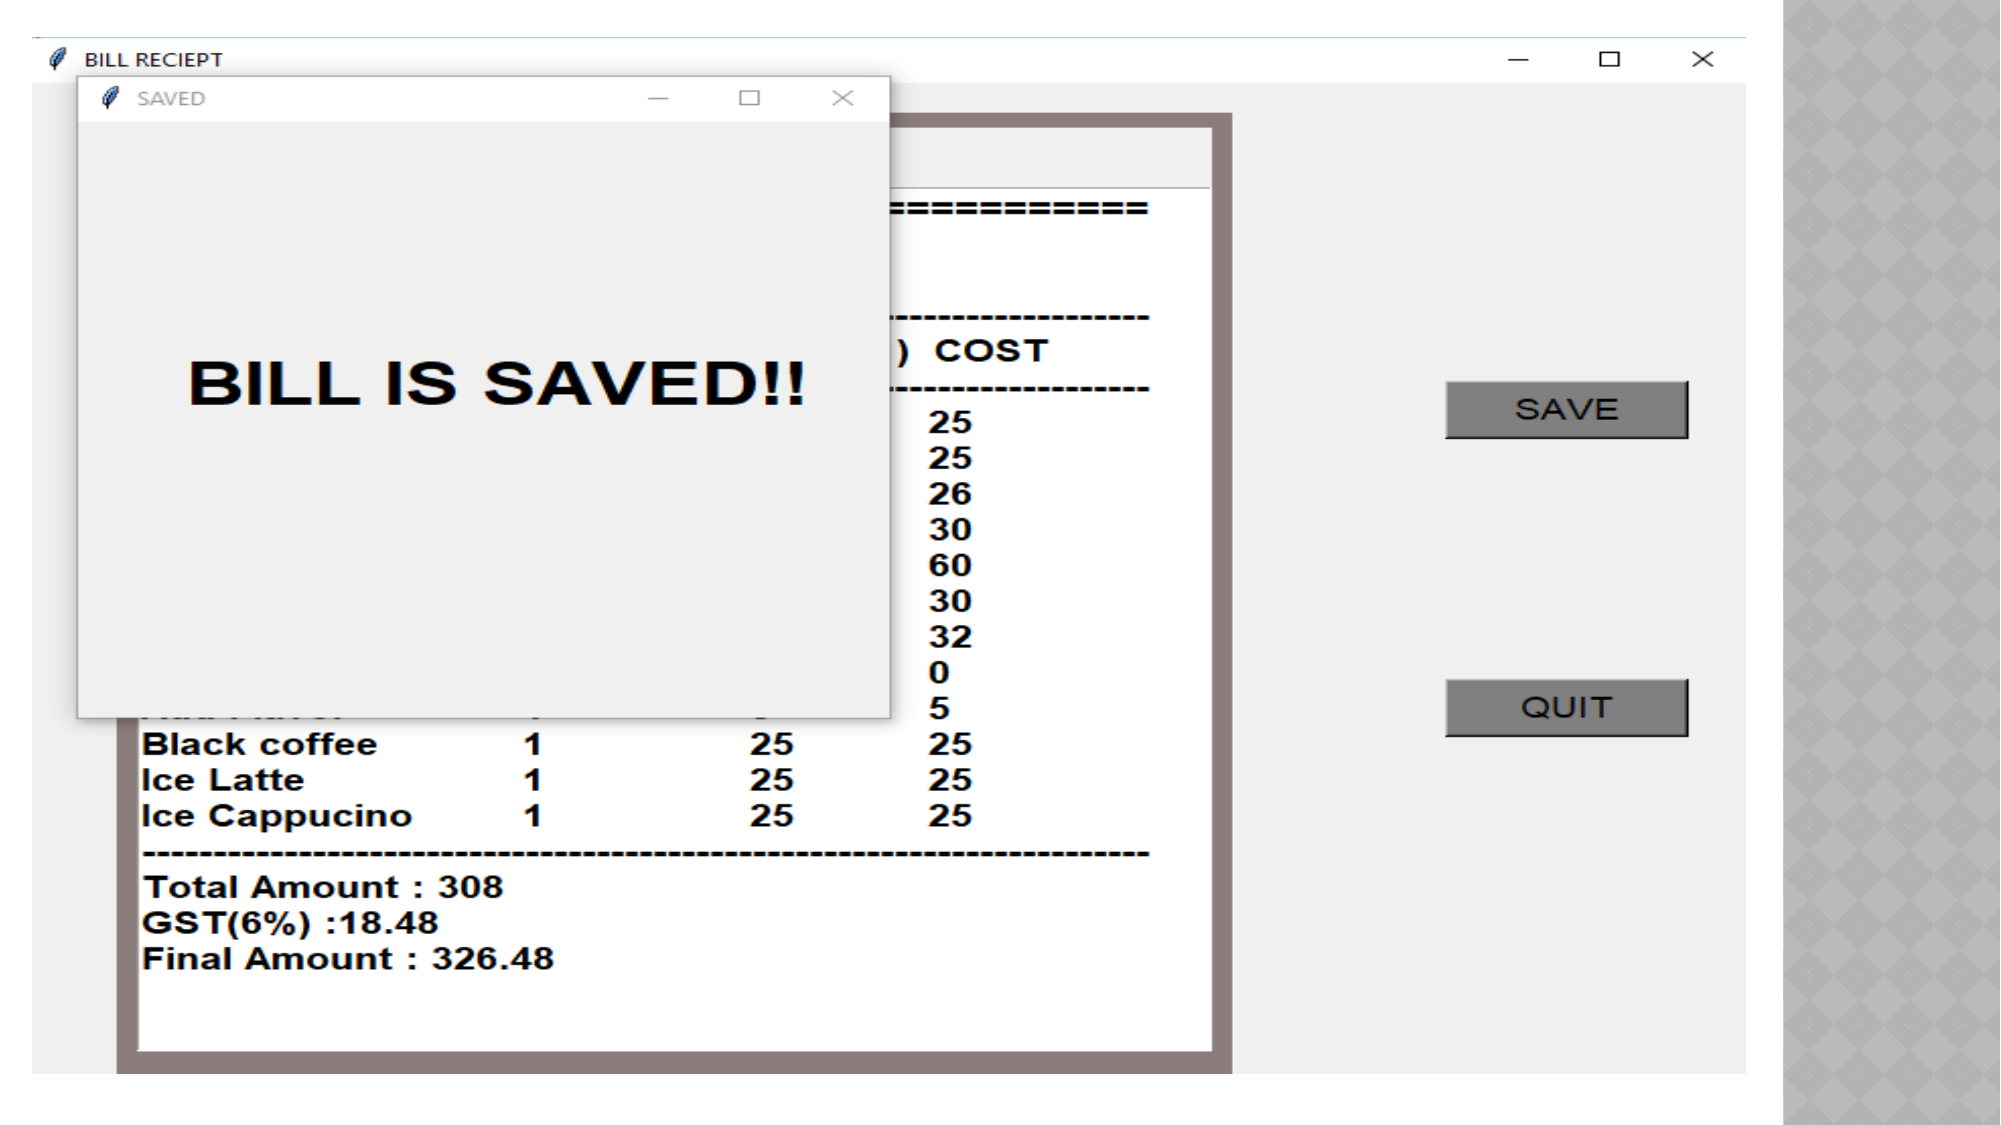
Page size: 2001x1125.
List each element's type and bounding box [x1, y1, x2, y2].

picture [32, 36, 1746, 1075]
